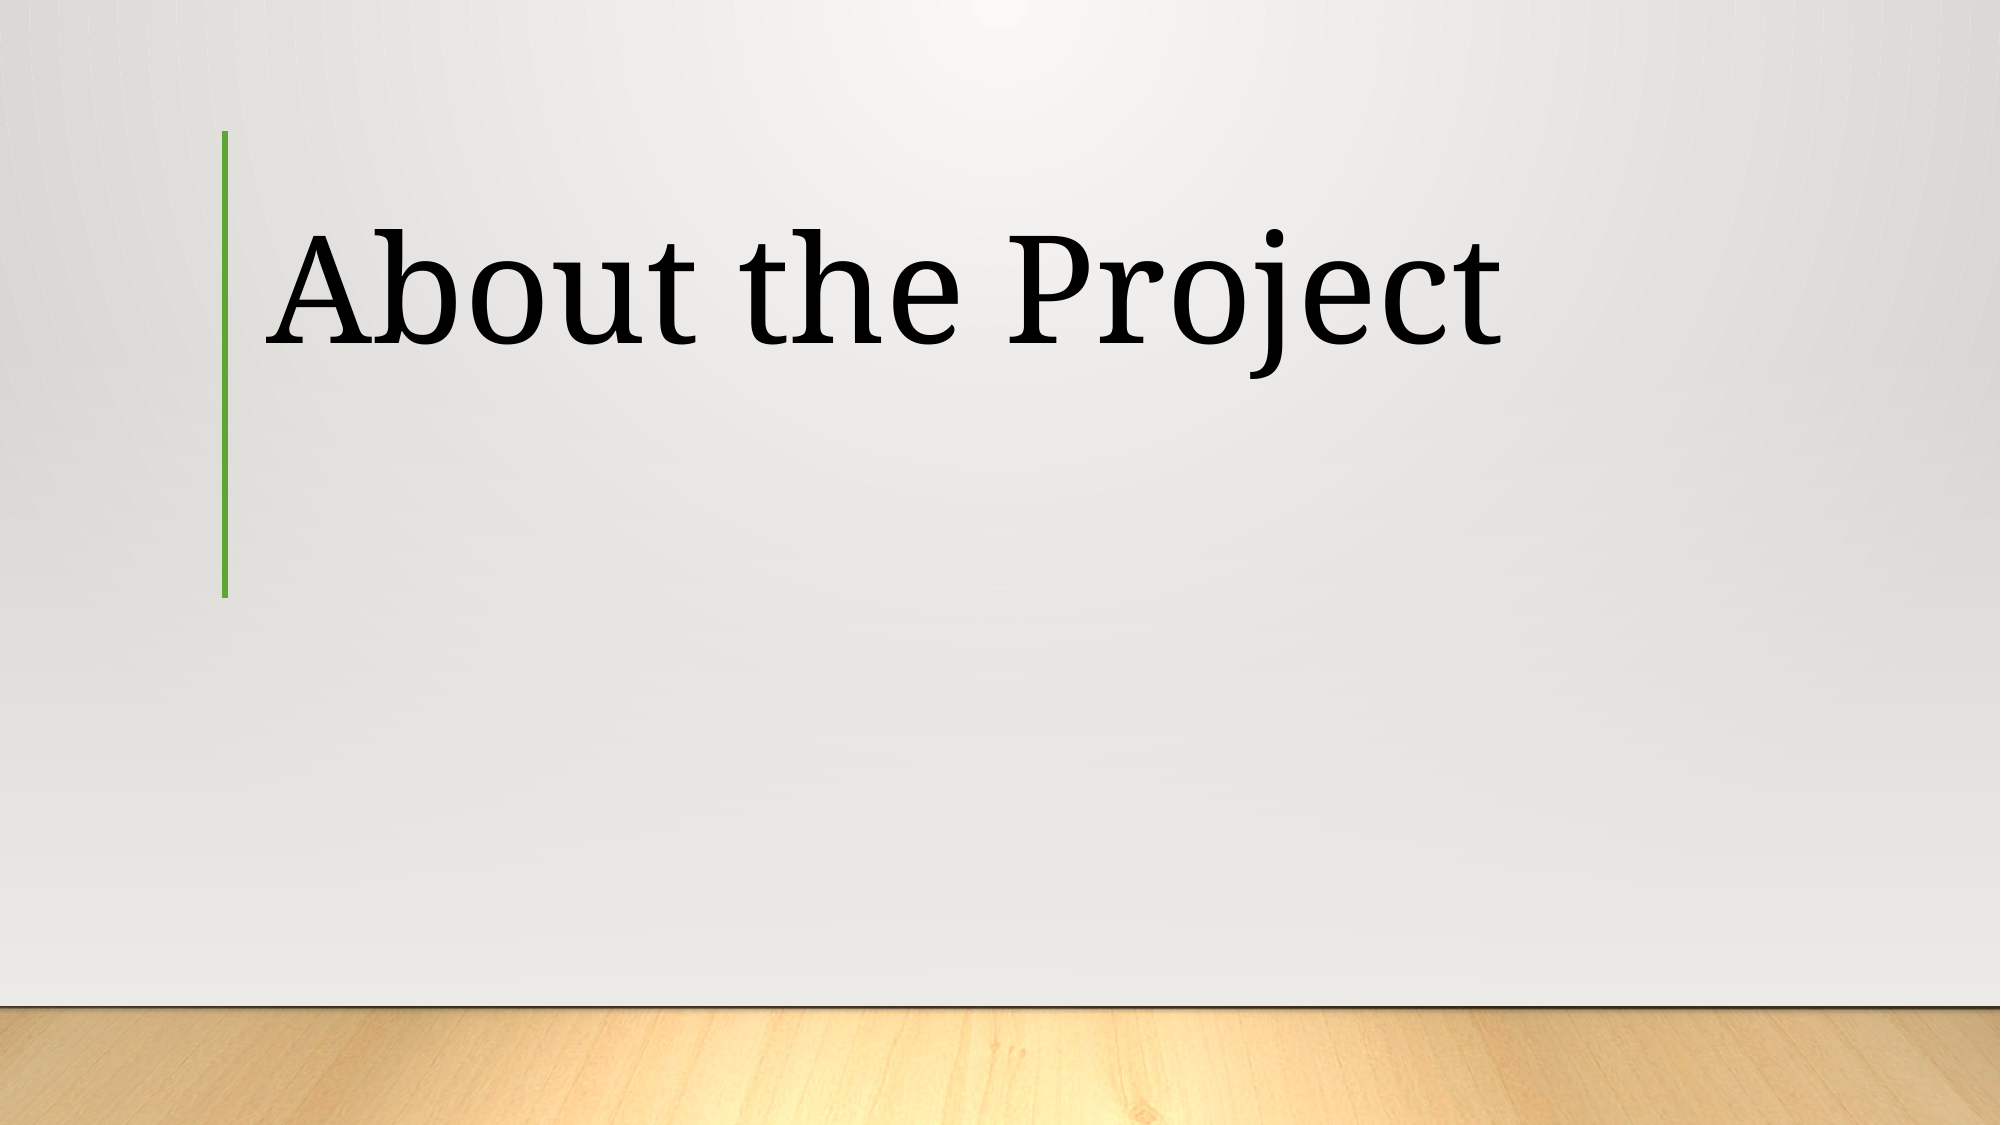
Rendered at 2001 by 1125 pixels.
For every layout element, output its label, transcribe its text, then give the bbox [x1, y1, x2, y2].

title About the Project [251, 99, 1968, 384]
picture [0, 1006, 2000, 1125]
